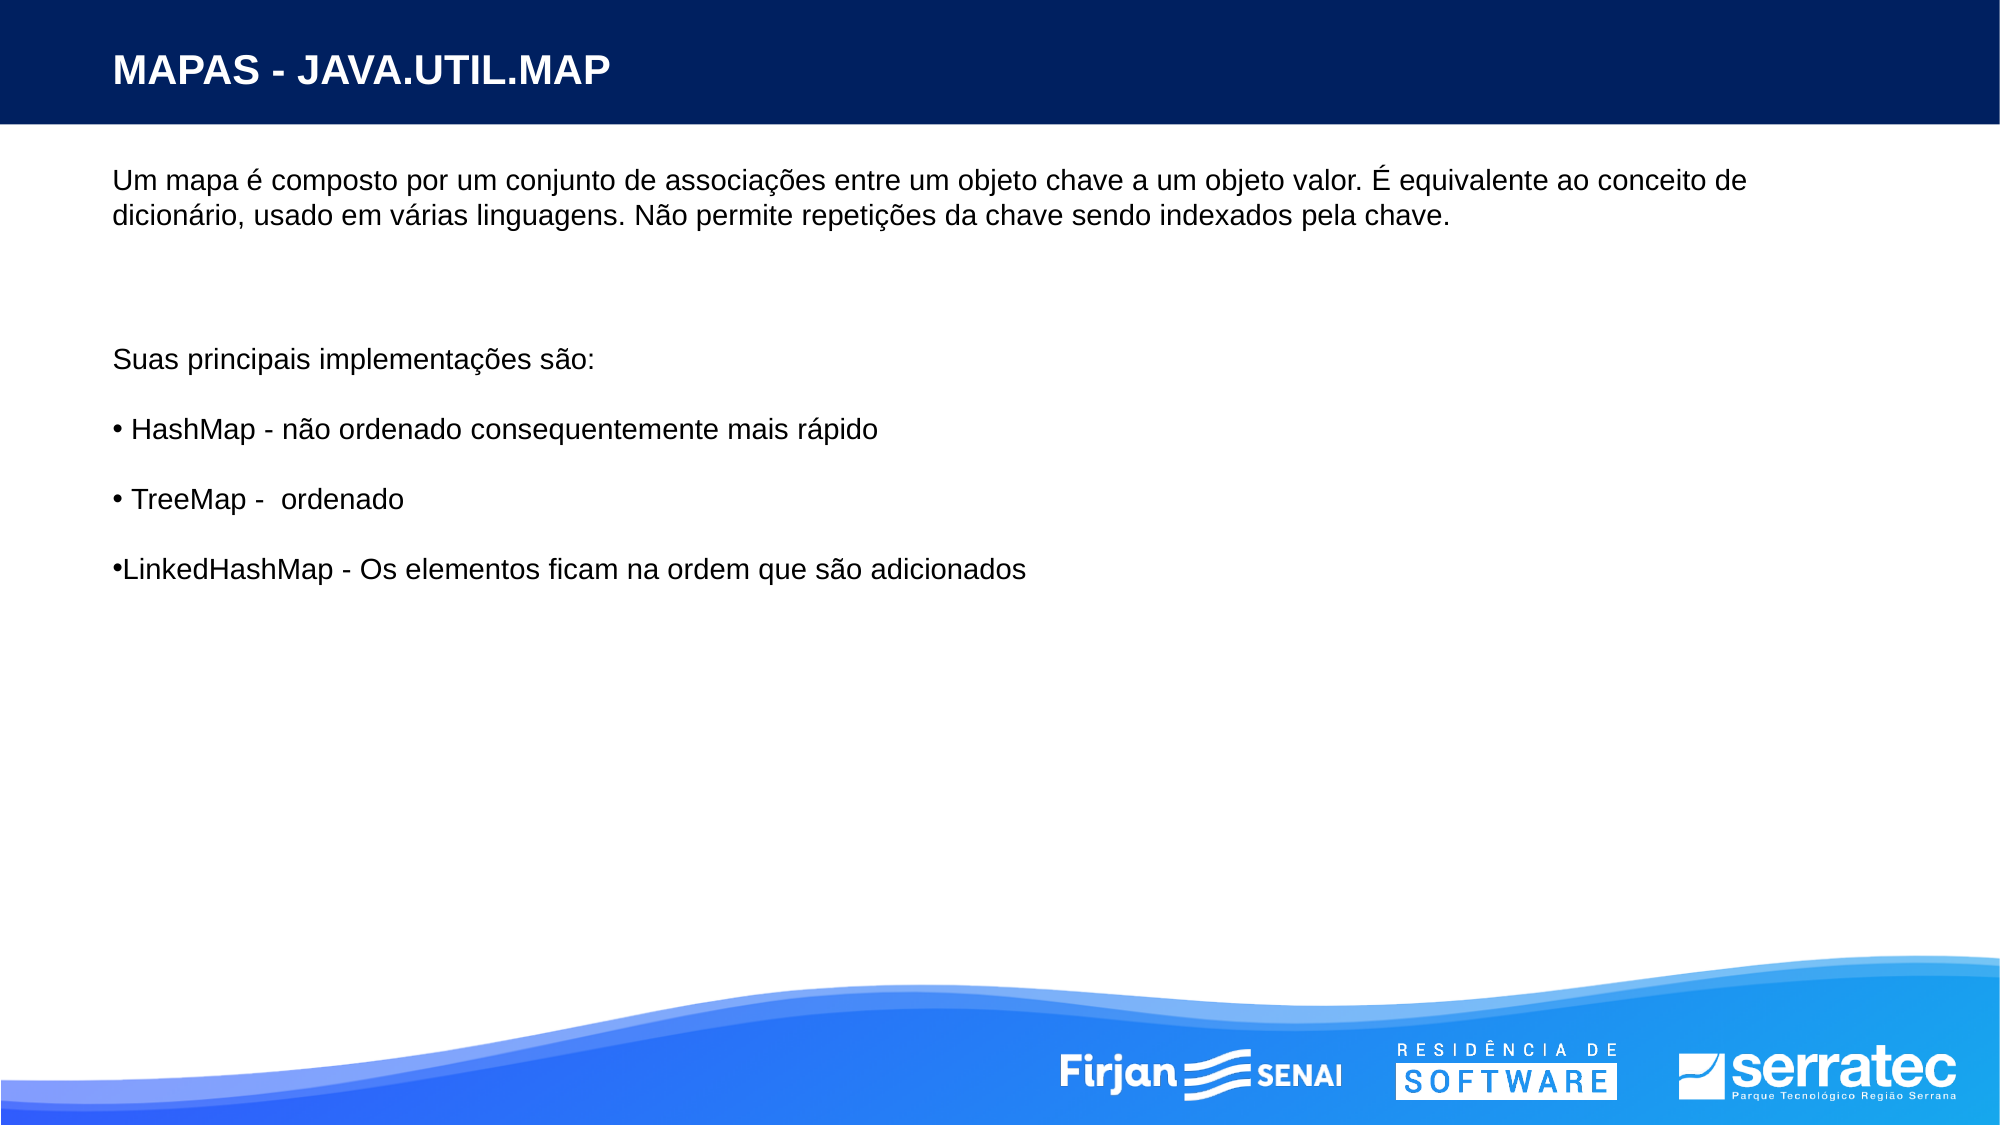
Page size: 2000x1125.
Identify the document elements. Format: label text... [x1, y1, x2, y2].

list Um mapa é composto por um conjunto de associações entre um objeto chave a um objeto valor. É equivalente ao conceito de dicionário, usado em várias linguagens. Não permite repetições da chave sendo indexados pela chave. [97, 153, 1897, 251]
text_box Suas principais implementações são: HashMap - não ordenado consequentemente mais rápido TreeMap - ordenado LinkedHashMap - Os elementos ficam na ordem que são adicionados [97, 333, 1423, 593]
text_box MAPAS - JAVA.UTIL.MAP [97, 35, 696, 101]
picture [1, 943, 2000, 1125]
